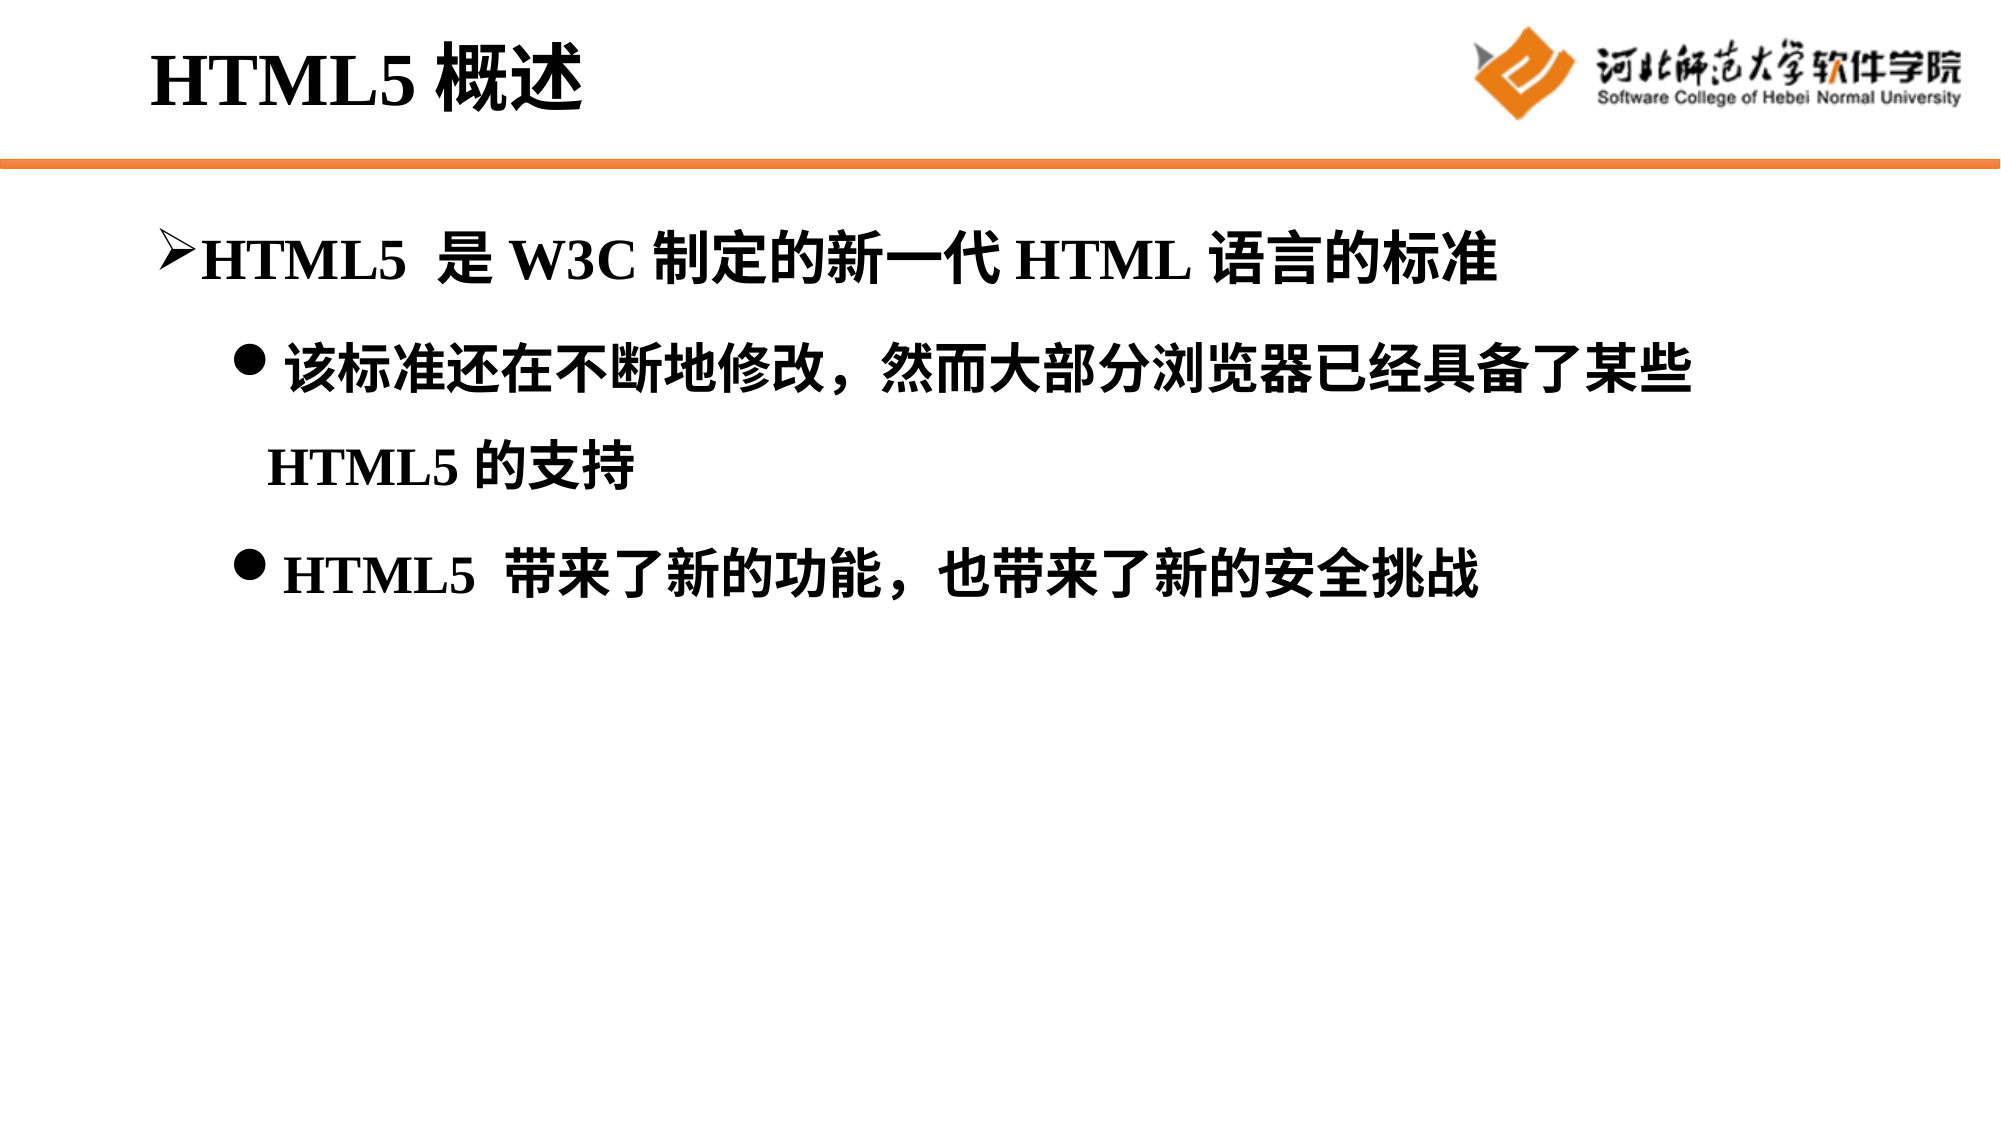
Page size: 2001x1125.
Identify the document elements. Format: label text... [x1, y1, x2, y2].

picture [1861, 18, 1988, 126]
list HTML5 是W3C制定的新一代HTML语言的标准 该标准还在不断地修改，然而大部分浏览器已经具备了某些HTML5的支持 HTML5 带来了新的功能，也带来了新的安全挑战 [139, 178, 1865, 988]
title HTML5概述 [135, 8, 1861, 155]
